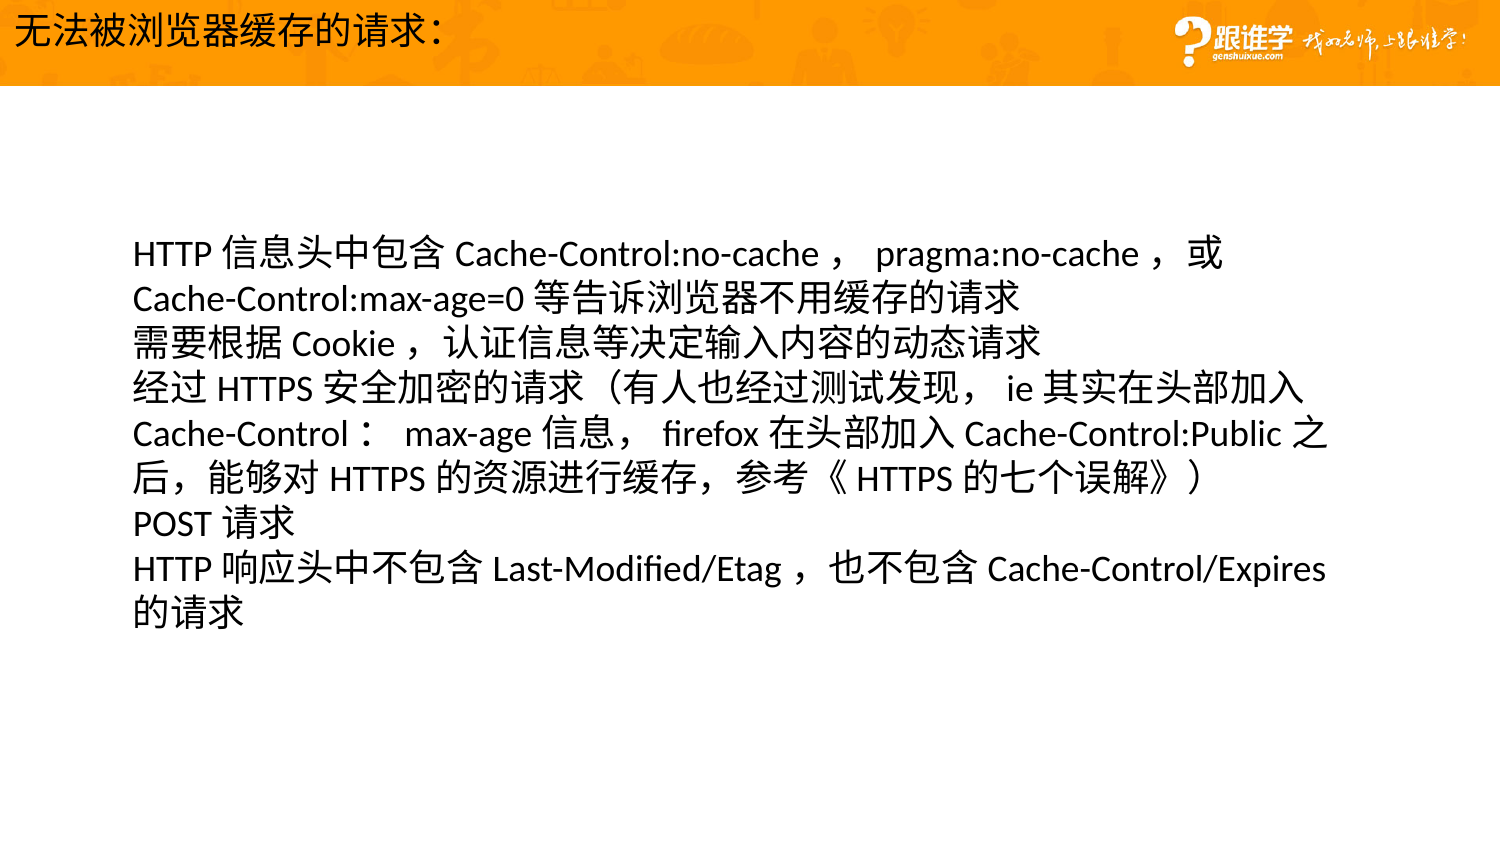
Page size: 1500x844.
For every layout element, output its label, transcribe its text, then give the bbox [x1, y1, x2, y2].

picture [0, 0, 1500, 844]
text_box [0, 0, 1174, 88]
text_box 无法被浏览器缓存的请求： [0, 0, 674, 60]
text_box HTTP信息头中包含Cache-Control:no-cache，pragma:no-cache，或Cache-Control:max-age=0等告诉浏览器不用缓存的请求 需要根据Cookie，认证信息等决定输入内容的动态请求 经过HTTPS安全加密的请求（有人也经过测试发现，ie其实在头部加入Cache-Control：max-age信息，firefox在头部加入Cache-Control:Public之后，能够对HTTPS的资源进行缓存，参考《HTTPS的七个误解》） POST请求 HTTP响应头中不包含Last-Modified/Etag，也不包含Cache-Control/Expires的请求 [118, 176, 1350, 642]
